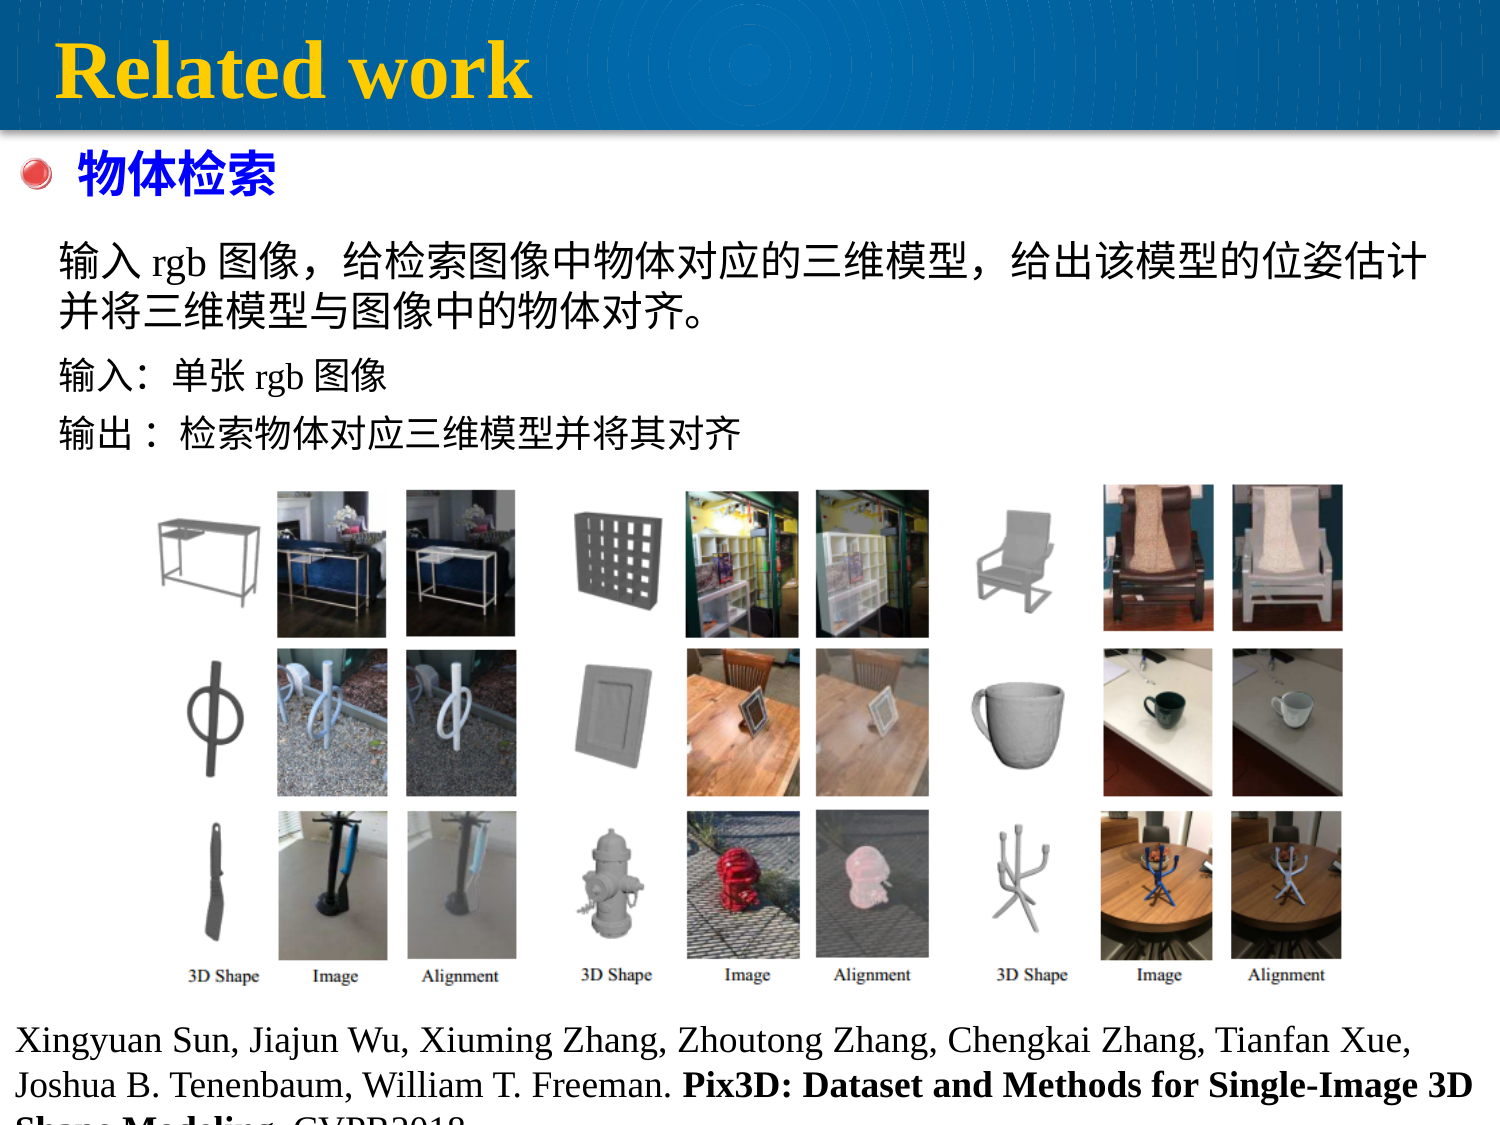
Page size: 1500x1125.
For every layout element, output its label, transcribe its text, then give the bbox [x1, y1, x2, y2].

picture [18, 155, 54, 191]
list 输入rgb图像，给检索图像中物体对应的三维模型，给出该模型的位姿估计并将三维模型与图像中的物体对齐。 [43, 226, 1462, 320]
text_box 物体检索 [3, 135, 1421, 227]
picture [135, 478, 1363, 991]
text_box Xingyuan Sun, Jiajun Wu, Xiuming Zhang, Zhoutong Zhang, Chengkai Zhang, Tianfan Xue, Joshua B. Tenenbaum, William T. Freeman. Pix3D: Dataset and Methods for Single-Image 3D Shape Modeling. CVPR2018. [0, 1008, 1500, 1125]
title Related work [39, 11, 1455, 118]
text_box 输入：单张rgb图像 输出 ：检索物体对应三维模型并将其对齐 [43, 344, 1143, 479]
